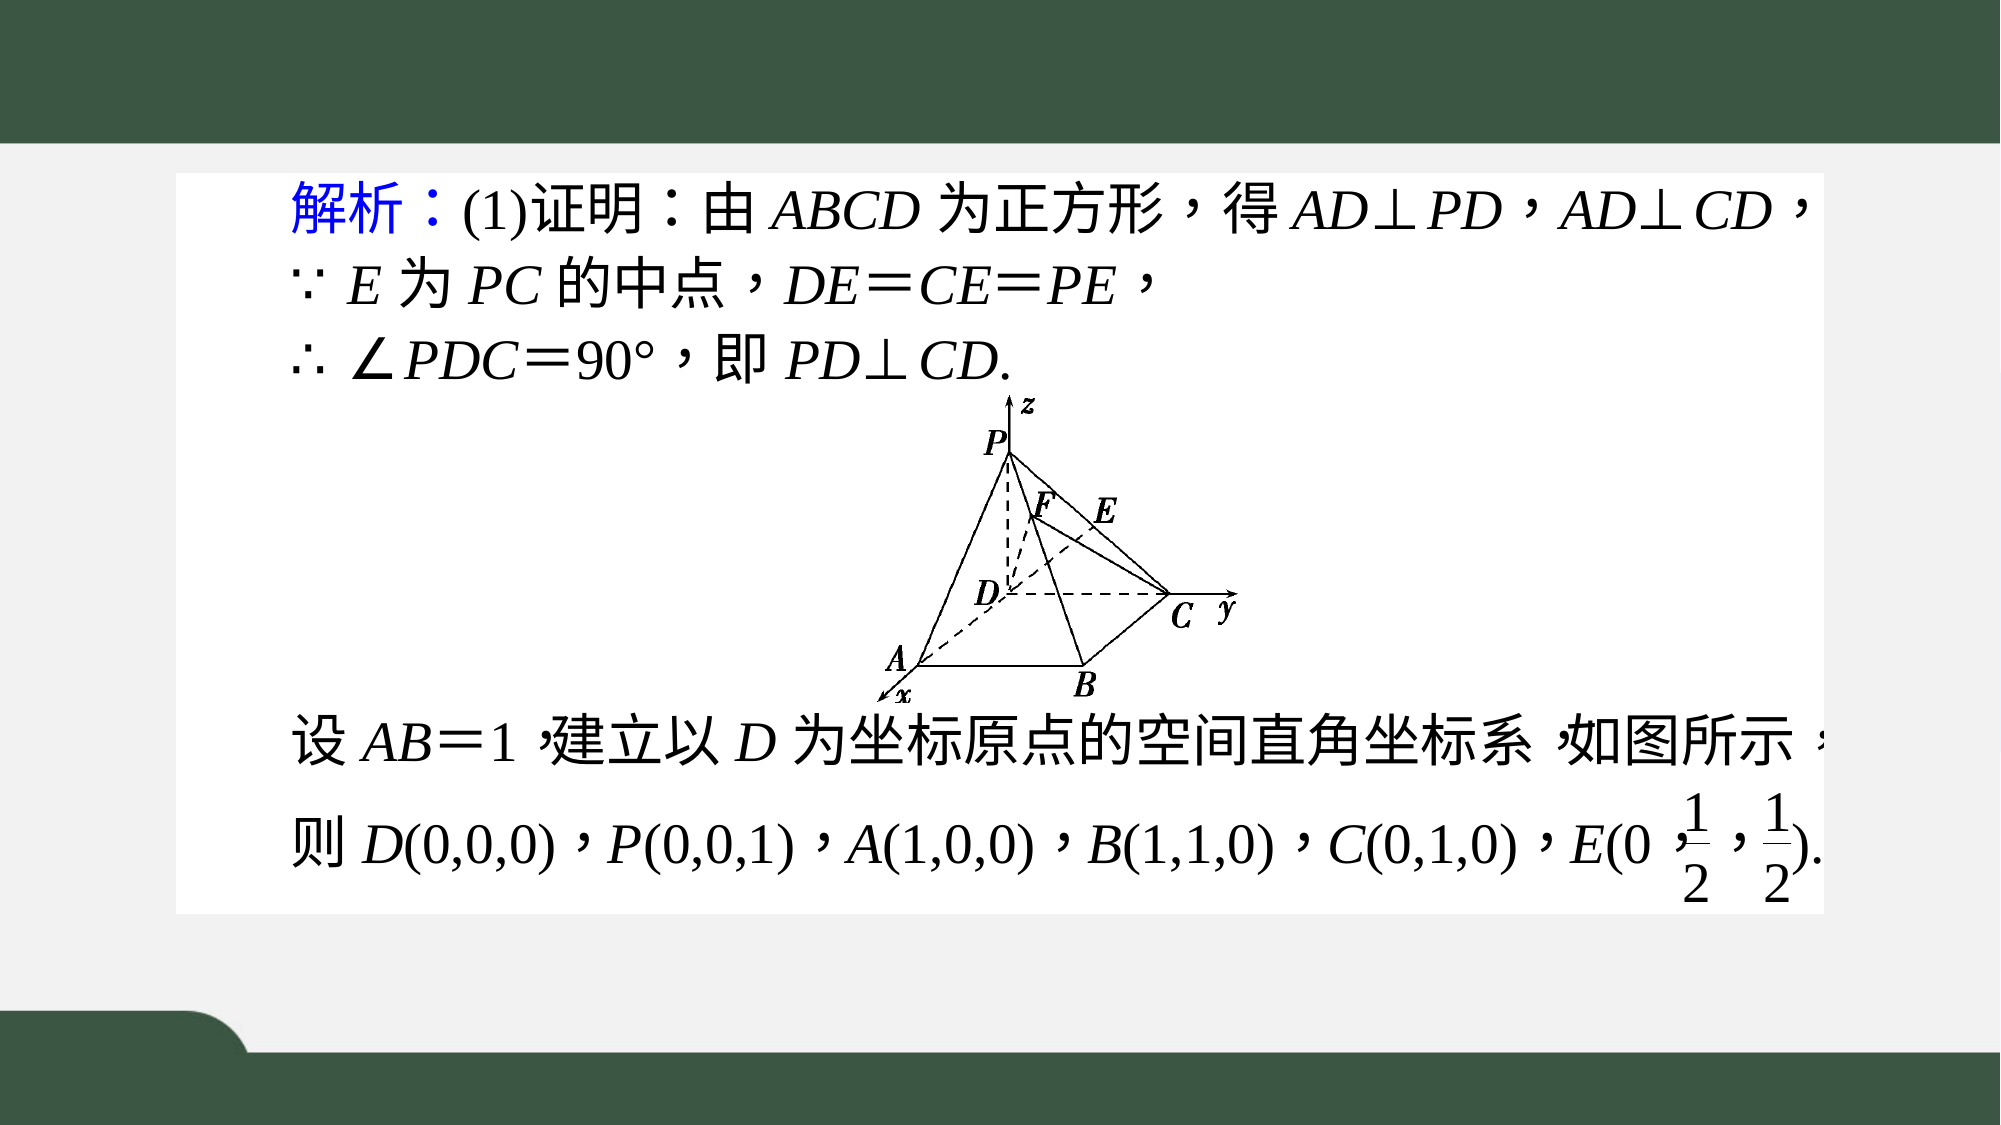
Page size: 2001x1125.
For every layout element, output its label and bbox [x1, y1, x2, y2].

picture [0, 0, 2001, 1125]
text_box [175, 172, 1824, 953]
